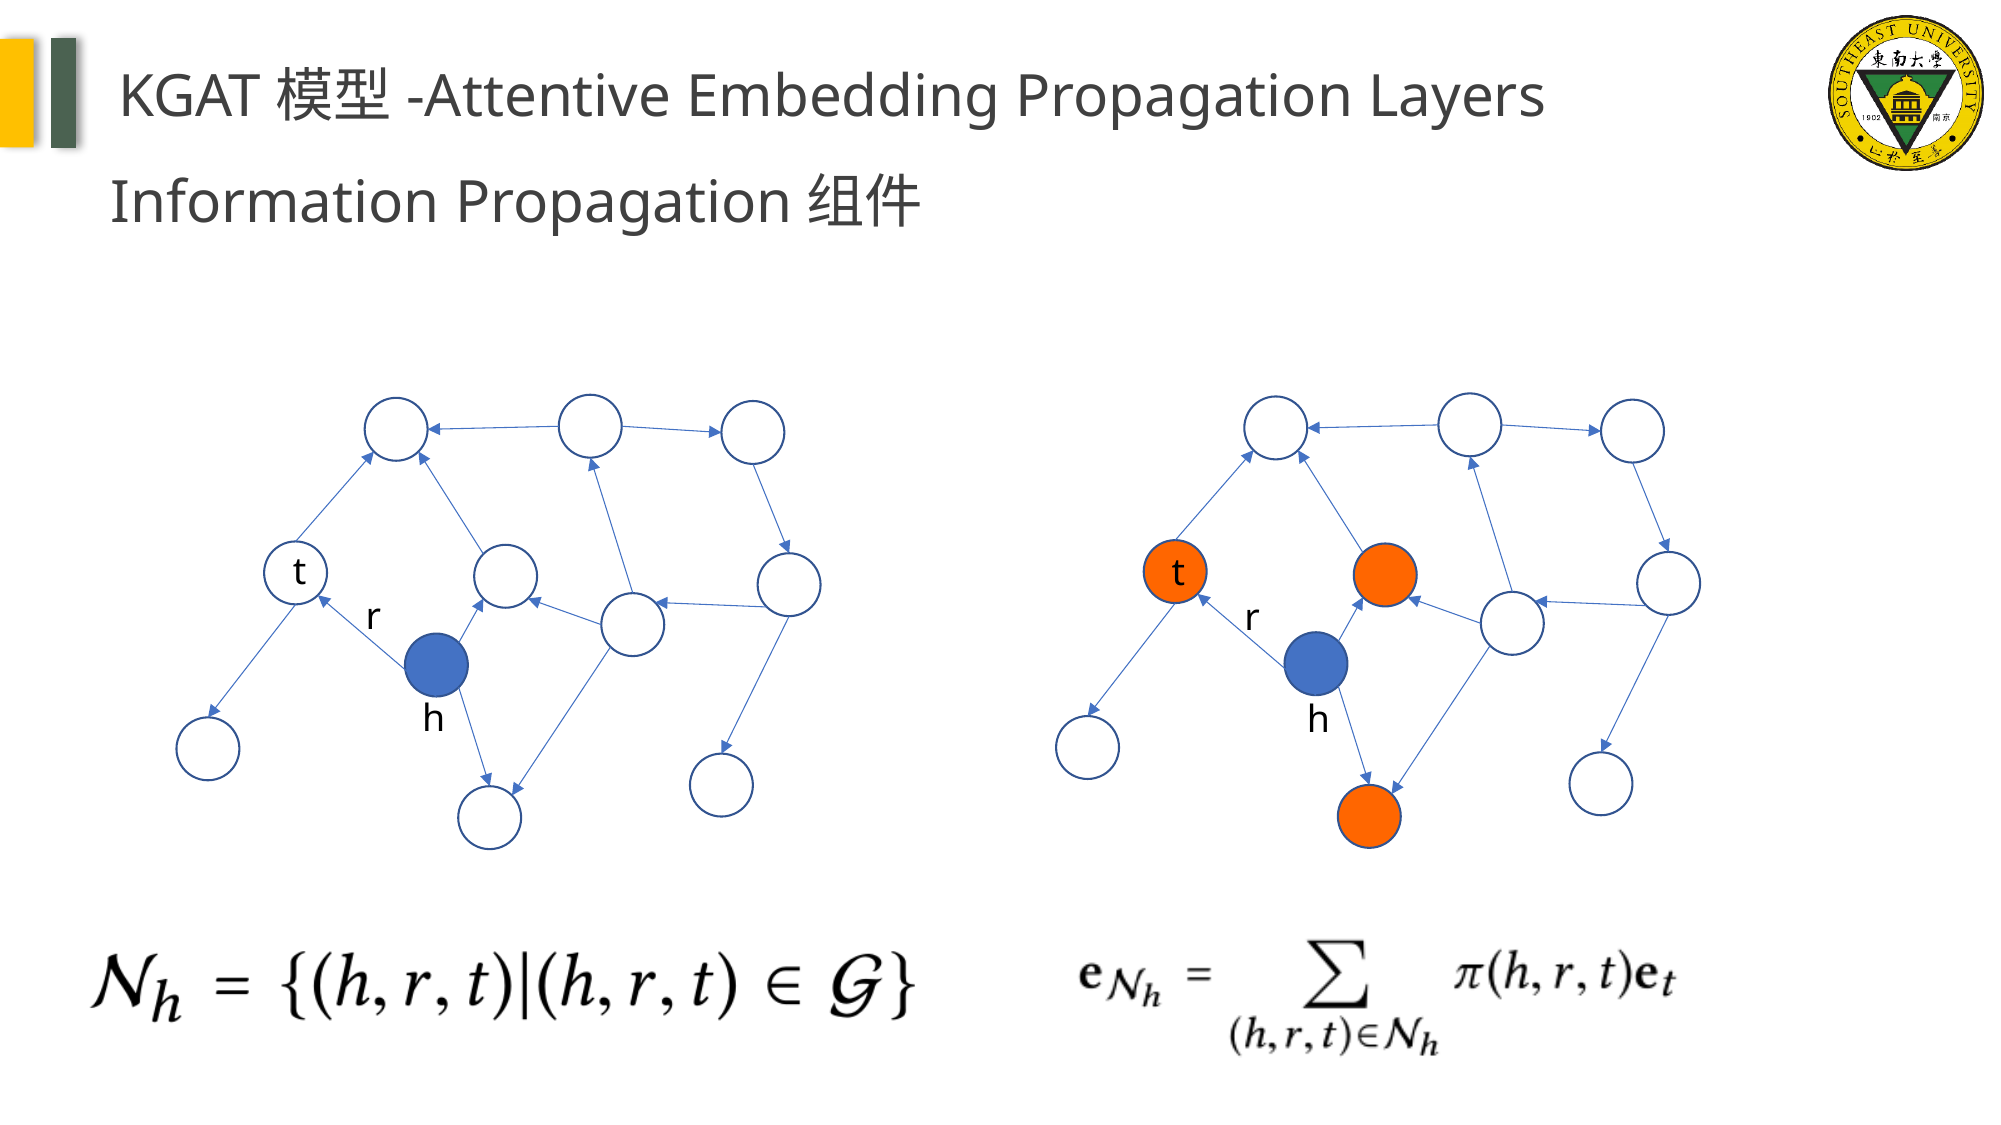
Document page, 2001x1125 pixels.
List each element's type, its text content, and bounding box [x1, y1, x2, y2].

picture [75, 938, 935, 1042]
picture [1828, 15, 1984, 171]
text_box Information Propagation组件 [95, 157, 939, 242]
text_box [176, 394, 821, 850]
picture [1046, 903, 1680, 1076]
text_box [0, 38, 1571, 148]
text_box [1056, 393, 1701, 848]
